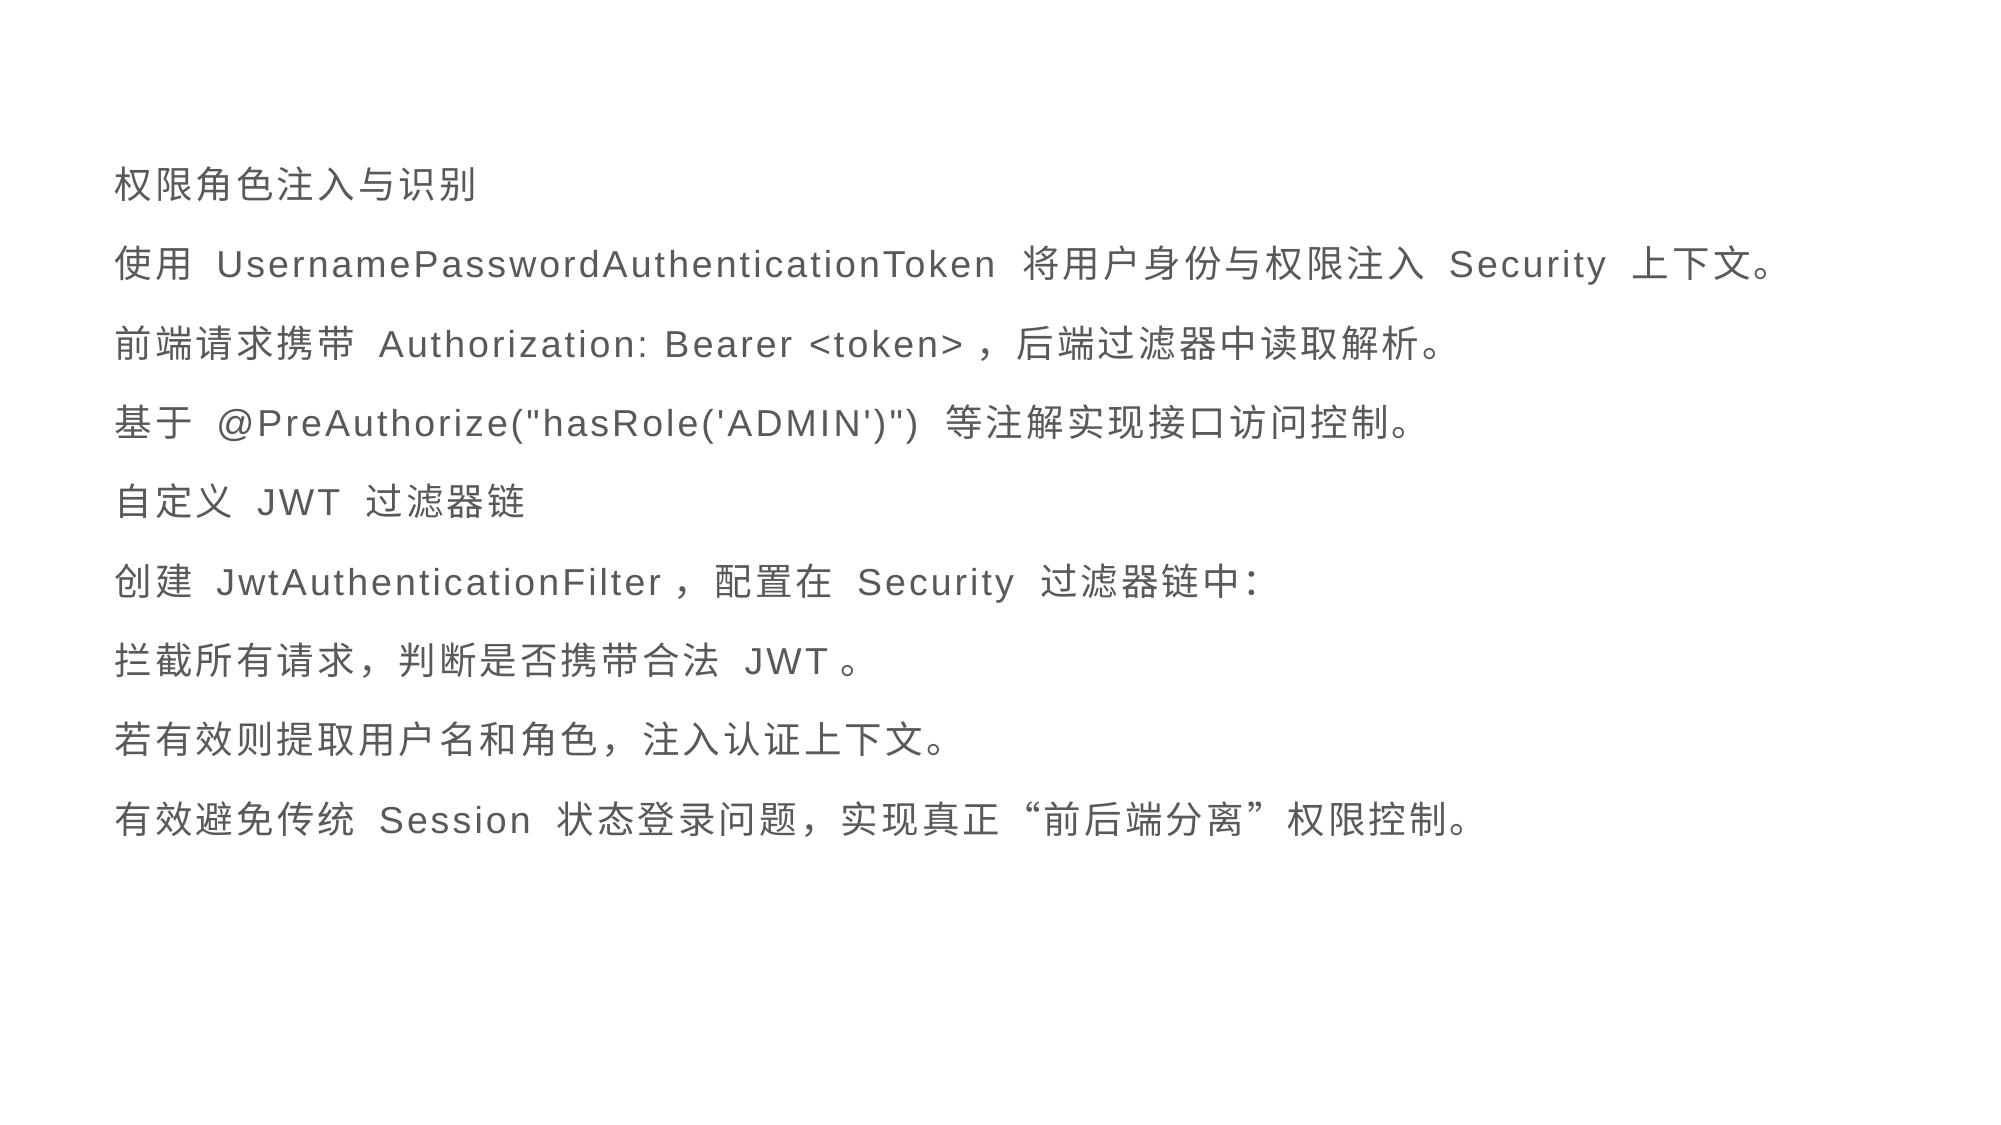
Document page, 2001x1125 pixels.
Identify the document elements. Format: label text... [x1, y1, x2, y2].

list 权限角色注入与识别 使用 UsernamePasswordAuthenticationToken 将用户身份与权限注入 Security 上下文。 前端请求携带 Authorization: Bearer <token>，后端过滤器中读取解析。 基于 @PreAuthorize("hasRole('ADMIN')") 等注解实现接口访问控制。 自定义 JWT 过滤器链 创建 JwtAuthenticationFilter，配置在 Security 过滤器链中： 拦截所有请求，判断是否携带合法 JWT。 若有效则提取用户名和角色，注入认证上下文。 有效避免传统 Session 状态登录问题，实现真正“前后端分离”权限控制。 [99, 140, 1900, 921]
